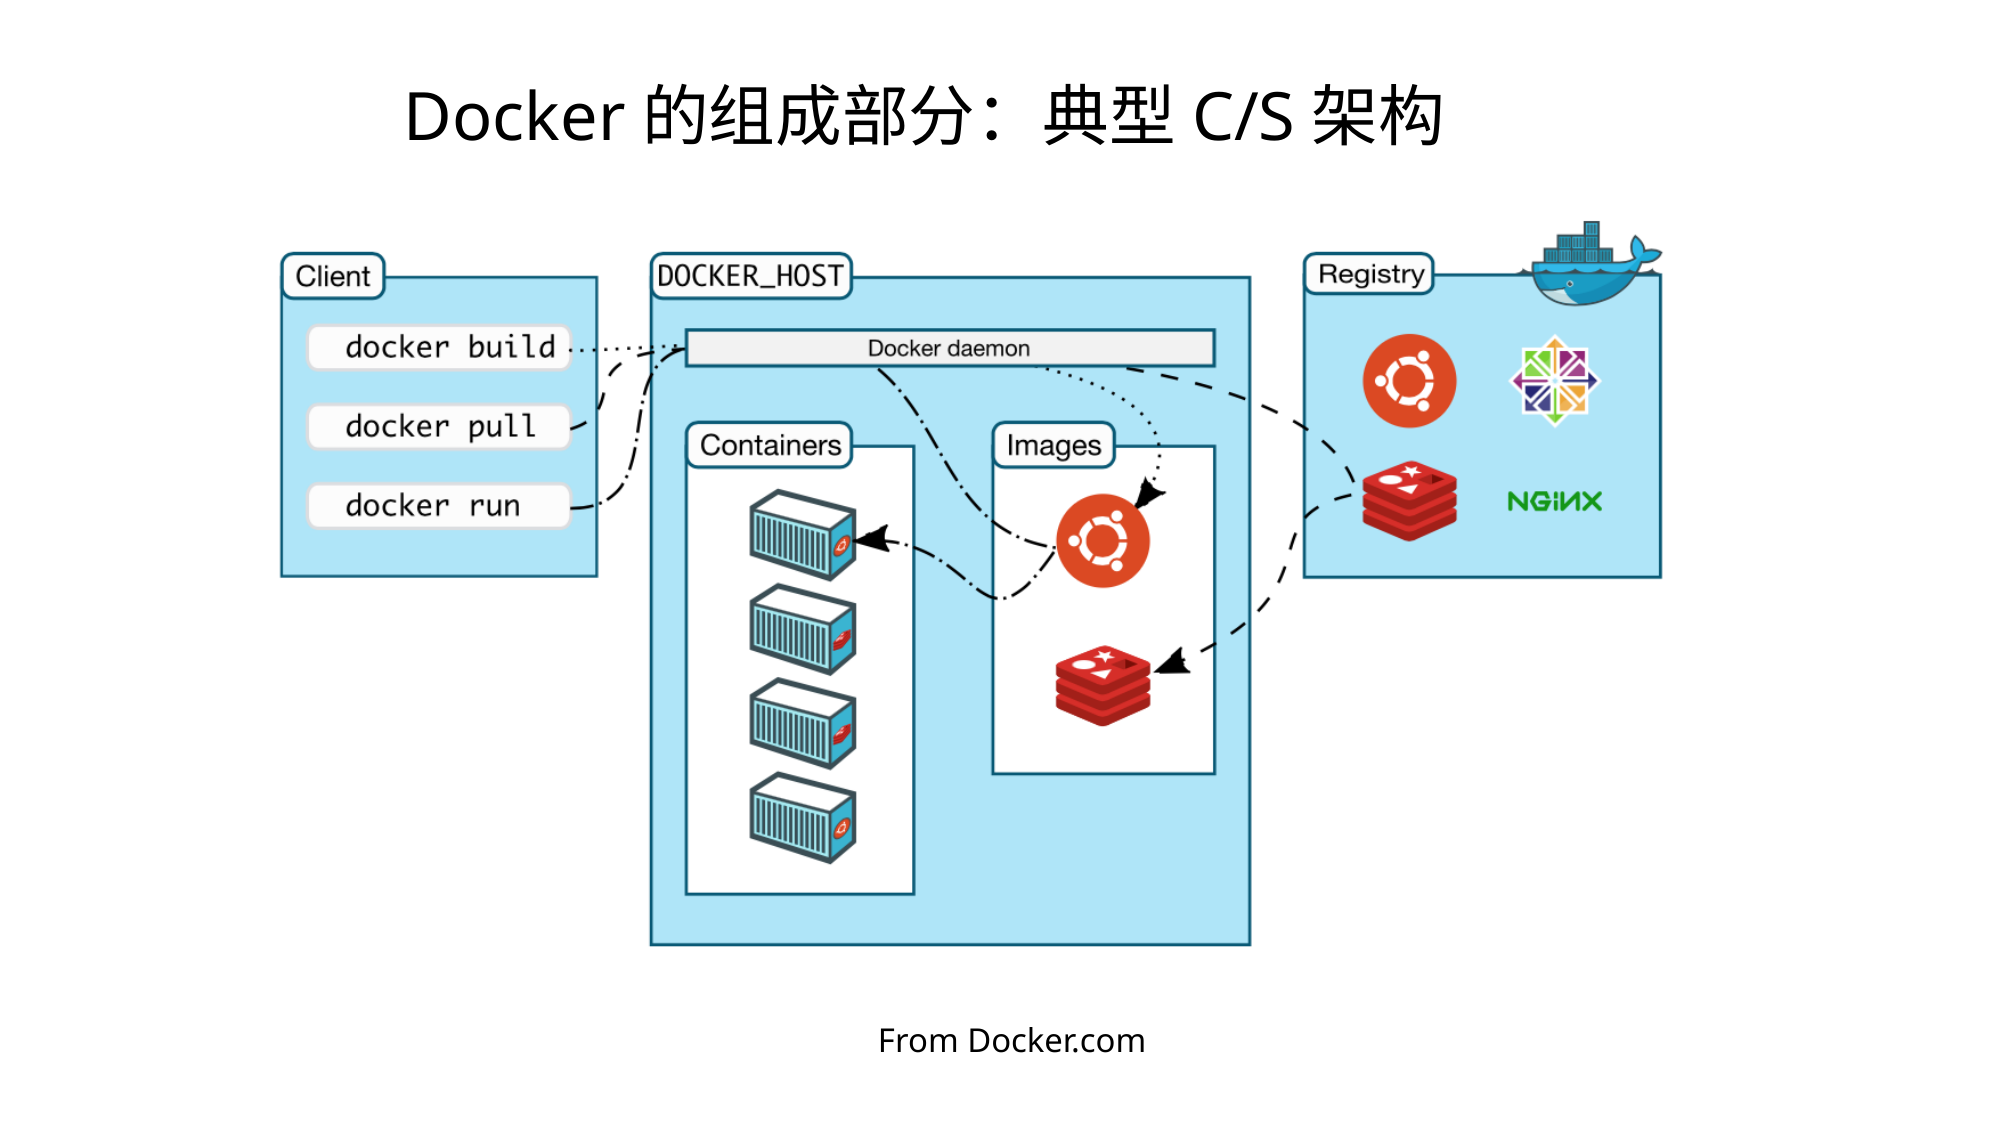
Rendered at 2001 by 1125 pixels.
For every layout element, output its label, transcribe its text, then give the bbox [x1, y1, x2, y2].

text_box From Docker.com [863, 1011, 1371, 1066]
title Docker的组成部分：典型C/S架构 [388, 60, 1474, 179]
picture [235, 196, 1765, 976]
